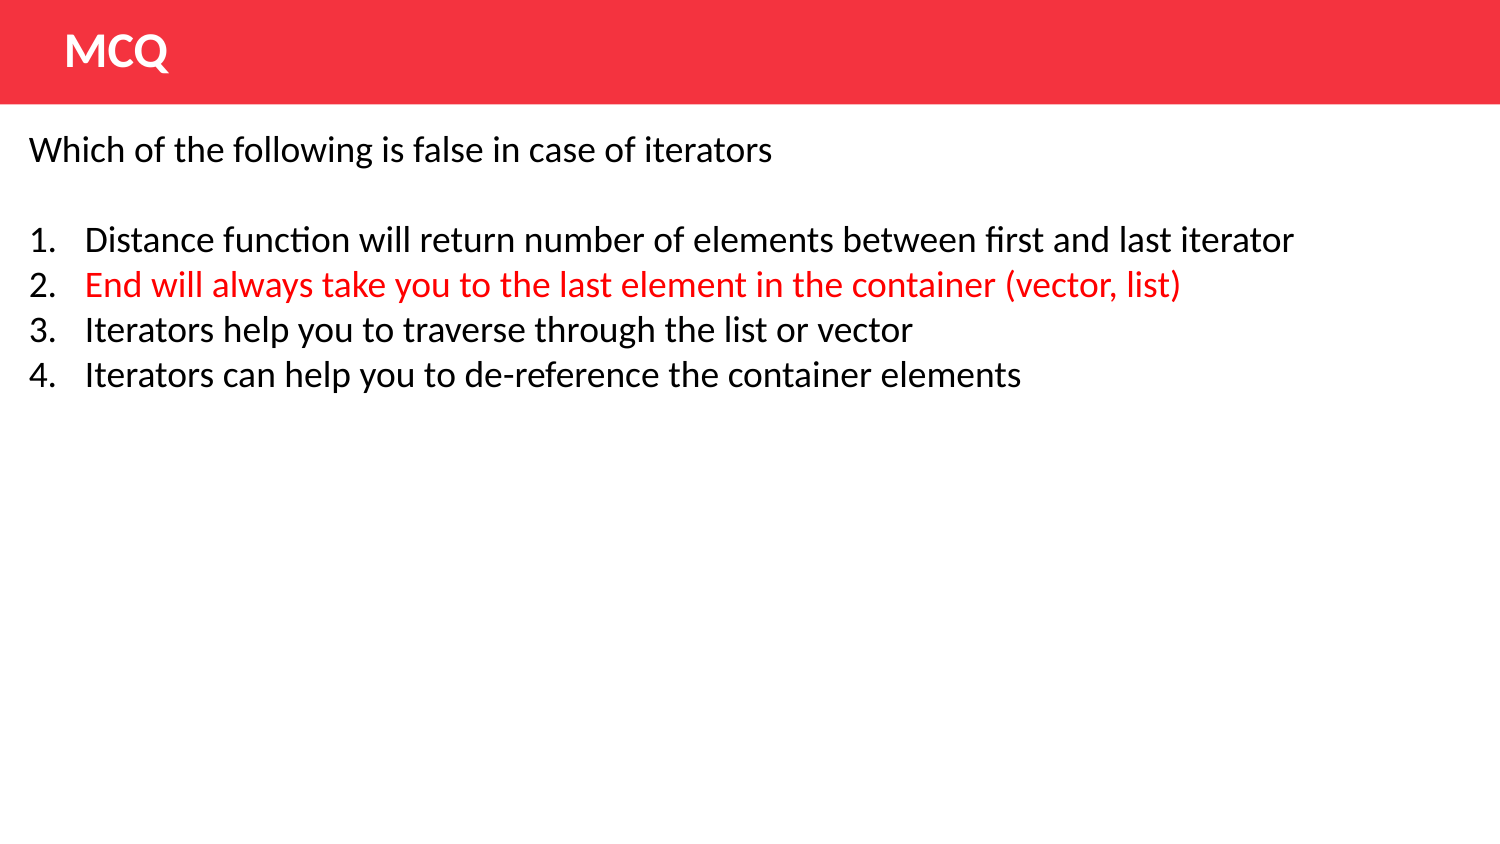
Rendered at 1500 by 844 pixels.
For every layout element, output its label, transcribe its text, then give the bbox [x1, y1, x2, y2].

text_box MCQ [63, 15, 1203, 80]
text_box Which of the following is false in case of iterators Distance function will return number of elements between first and last iterator End will always take you to the last element in the container (vector, list) Iterators help you to traverse through the list or vector Iterators can help you to de-reference the container elements [13, 110, 1483, 829]
text_box [0, 0, 1500, 105]
